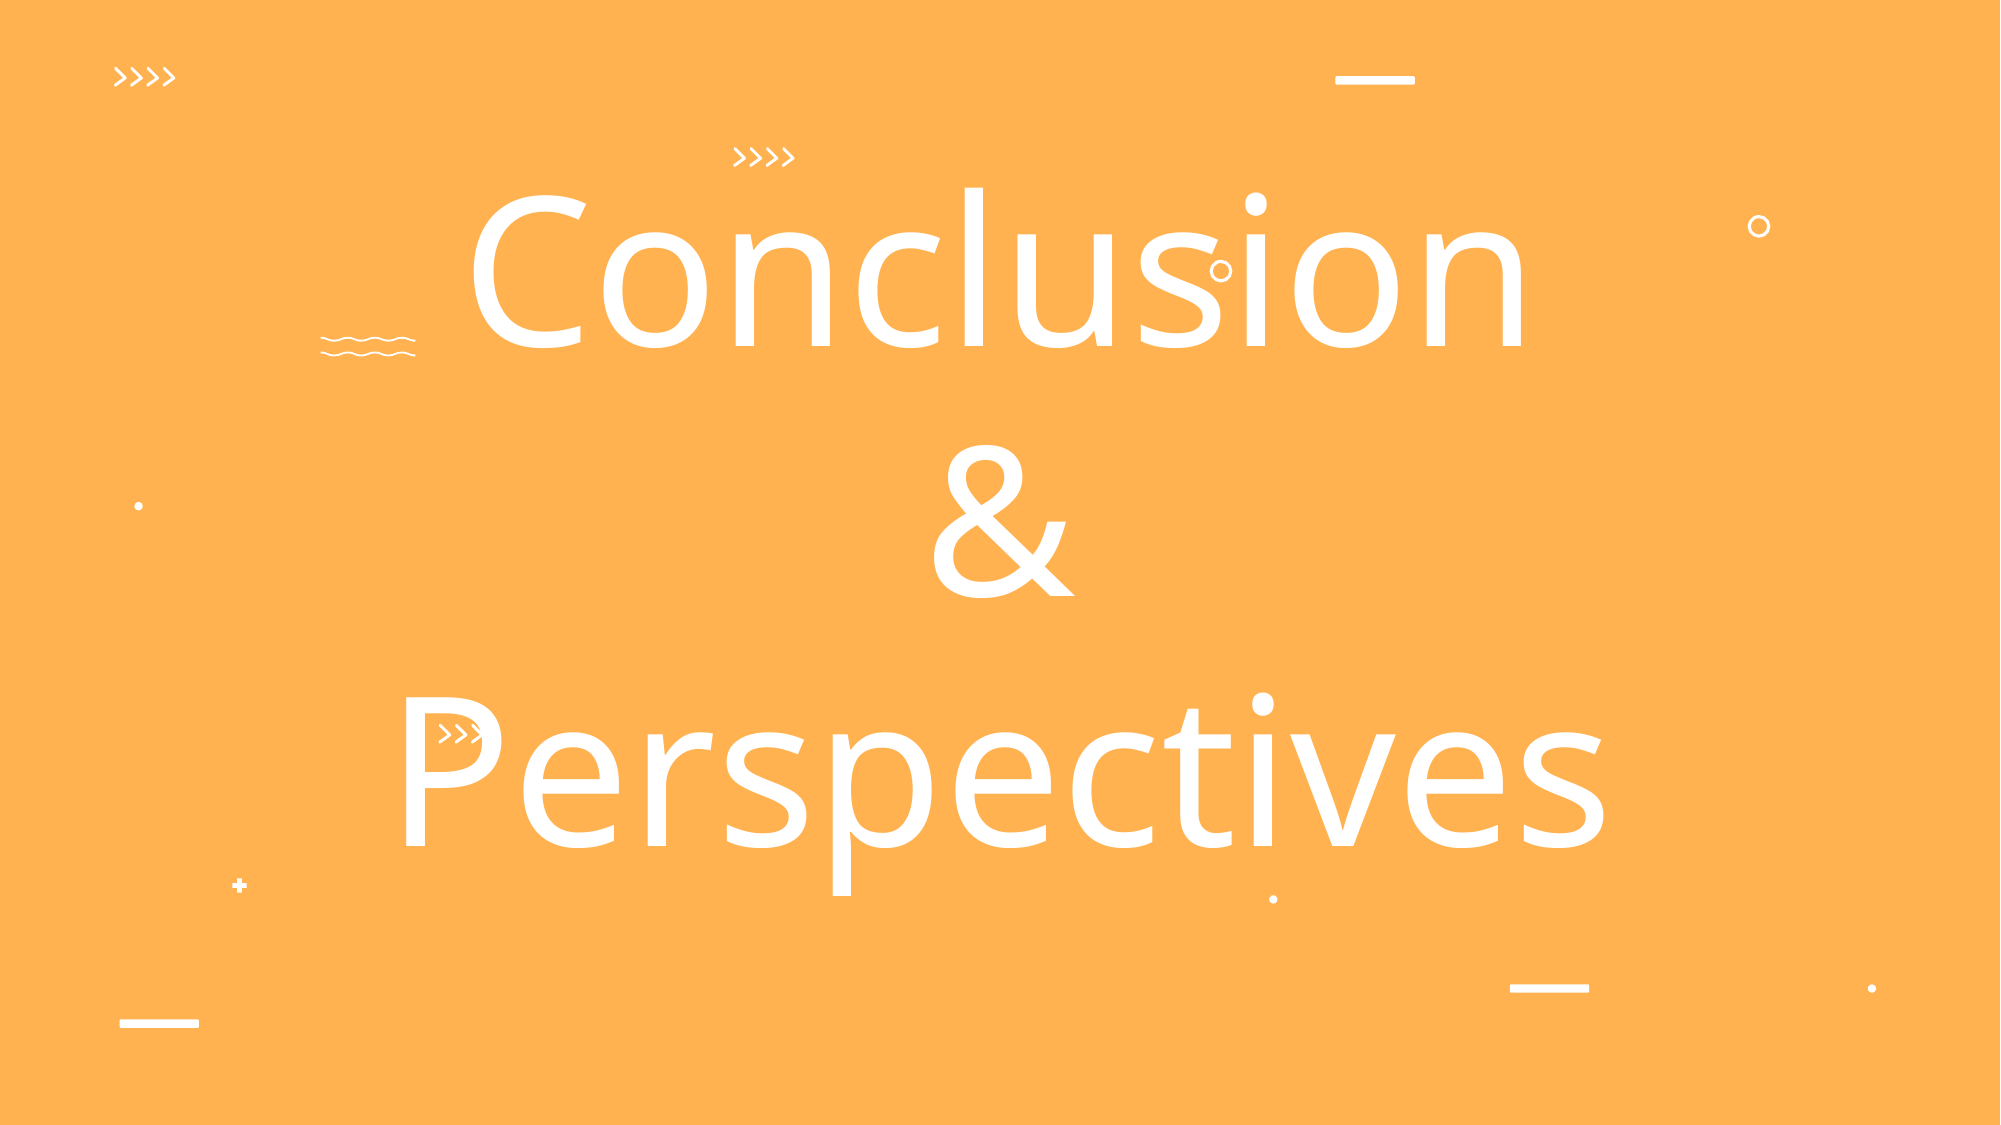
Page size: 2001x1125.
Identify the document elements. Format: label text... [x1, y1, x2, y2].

title Conclusion & Perspectives [357, 319, 1643, 707]
